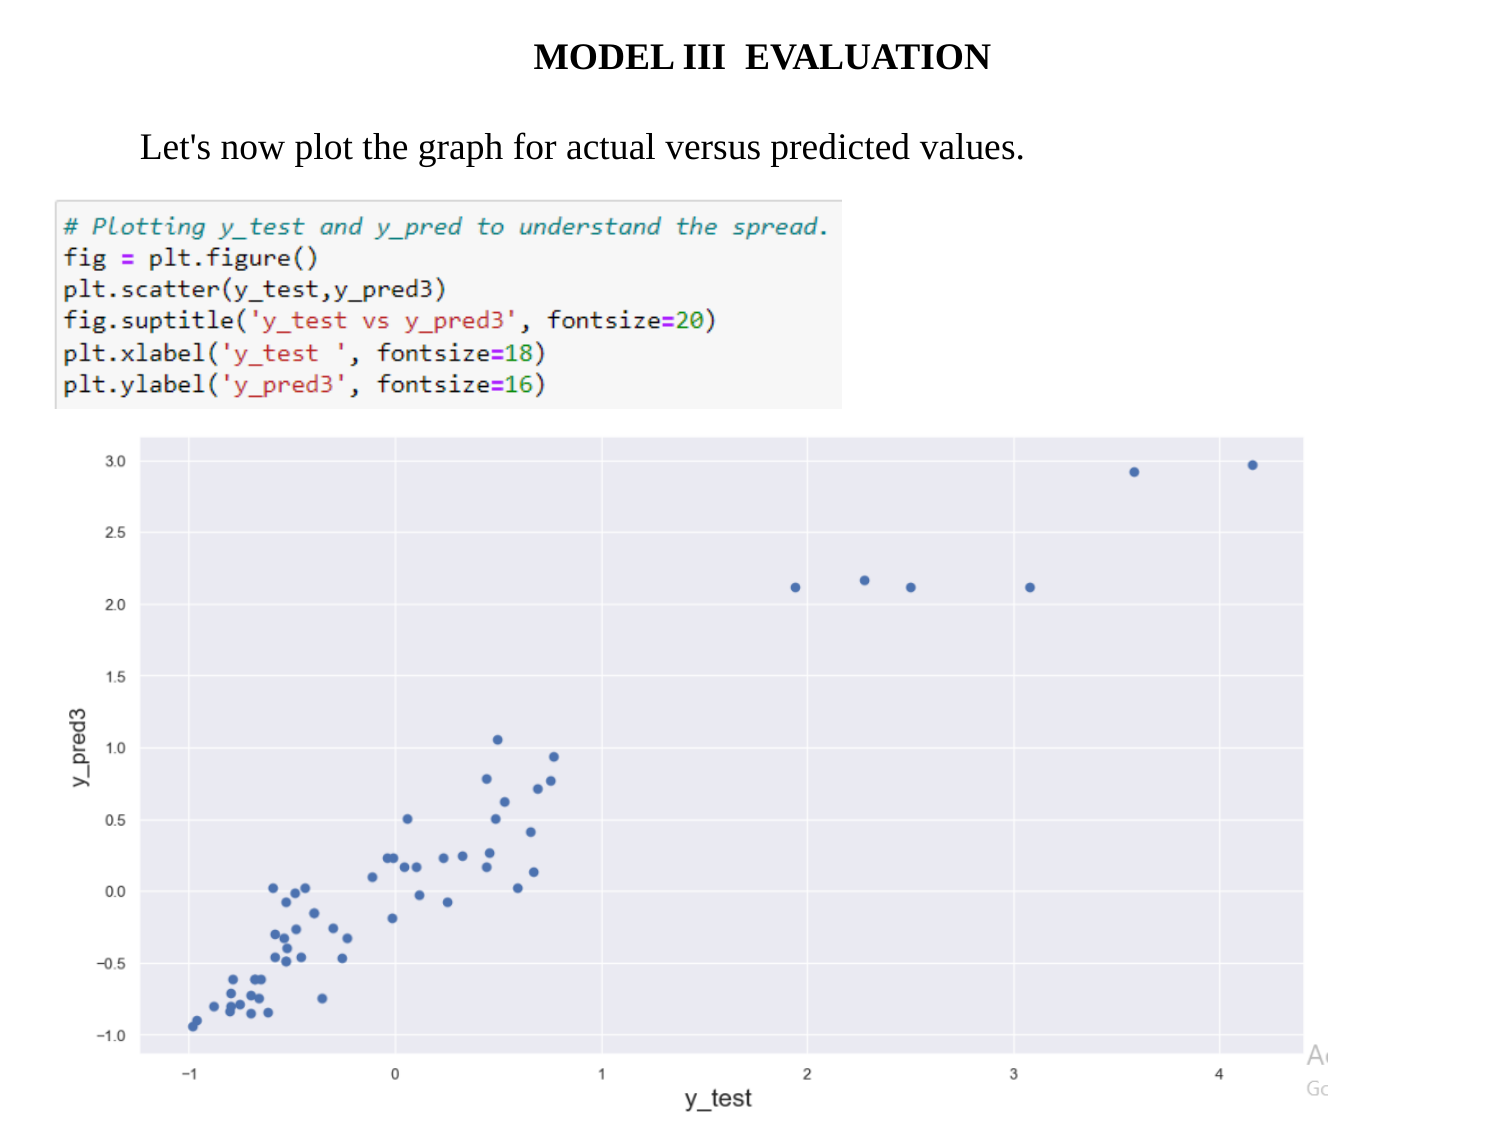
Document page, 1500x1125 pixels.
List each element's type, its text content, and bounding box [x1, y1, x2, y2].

text_box MODEL III EVALUATION Let's now plot the graph for actual versus predicted values. [124, 24, 1400, 220]
picture [49, 196, 1328, 1125]
